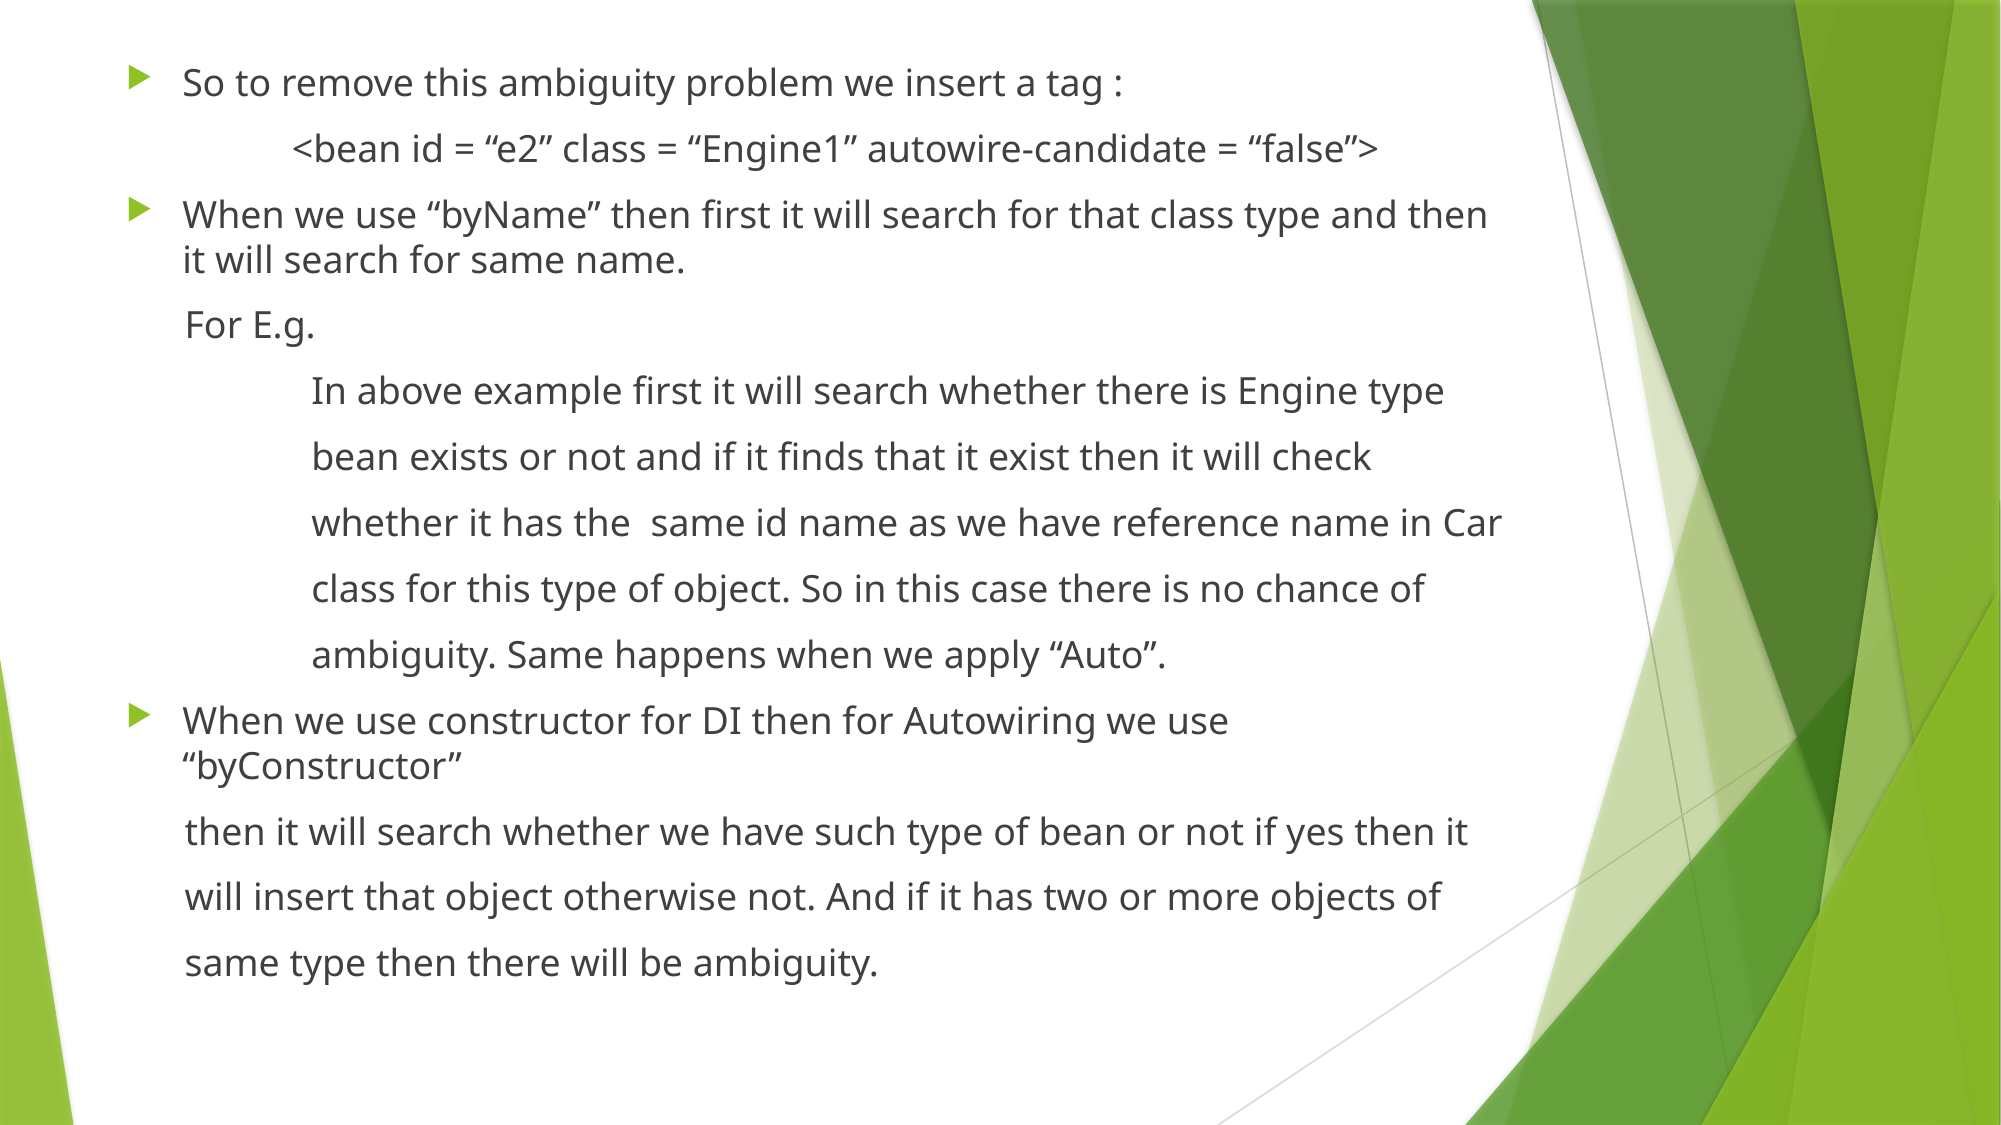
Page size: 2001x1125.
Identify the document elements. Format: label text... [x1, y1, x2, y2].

list So to remove this ambiguity problem we insert a tag : <bean id = “e2” class = “Engine1” autowire-candidate = “false”> When we use “byName” then first it will search for that class type and then it will search for same name. For E.g. In above example first it will search whether there is Engine type bean exists or not and if it finds that it exist then it will check whether it has the same id name as we have reference name in Car class for this type of object. So in this case there is no chance of ambiguity. Same happens when we apply “Auto”. When we use constructor for DI then for Autowiring we use “byConstructor” then it will search whether we have such type of bean or not if yes then it will insert that object otherwise not. And if it has two or more objects of same type then there will be ambiguity. [111, 51, 1522, 991]
